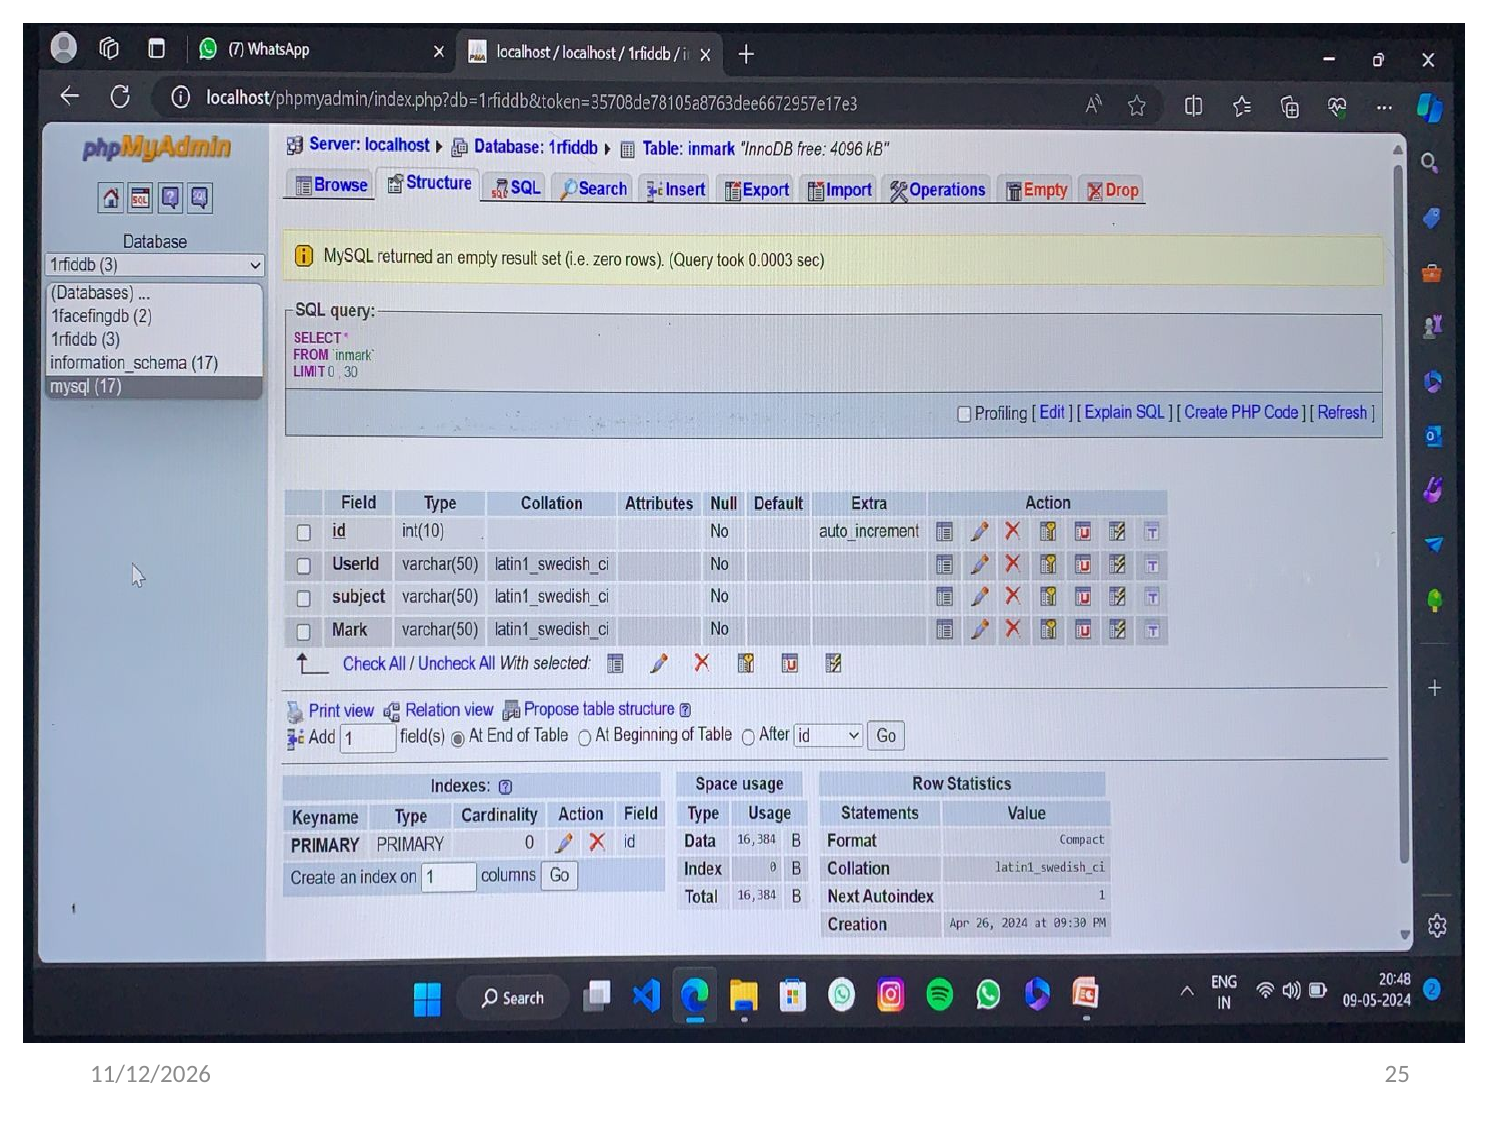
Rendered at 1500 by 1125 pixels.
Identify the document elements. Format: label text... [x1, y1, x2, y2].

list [23, 23, 1466, 1044]
slide_number 25 [1074, 1051, 1425, 1103]
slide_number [75, 1051, 425, 1103]
